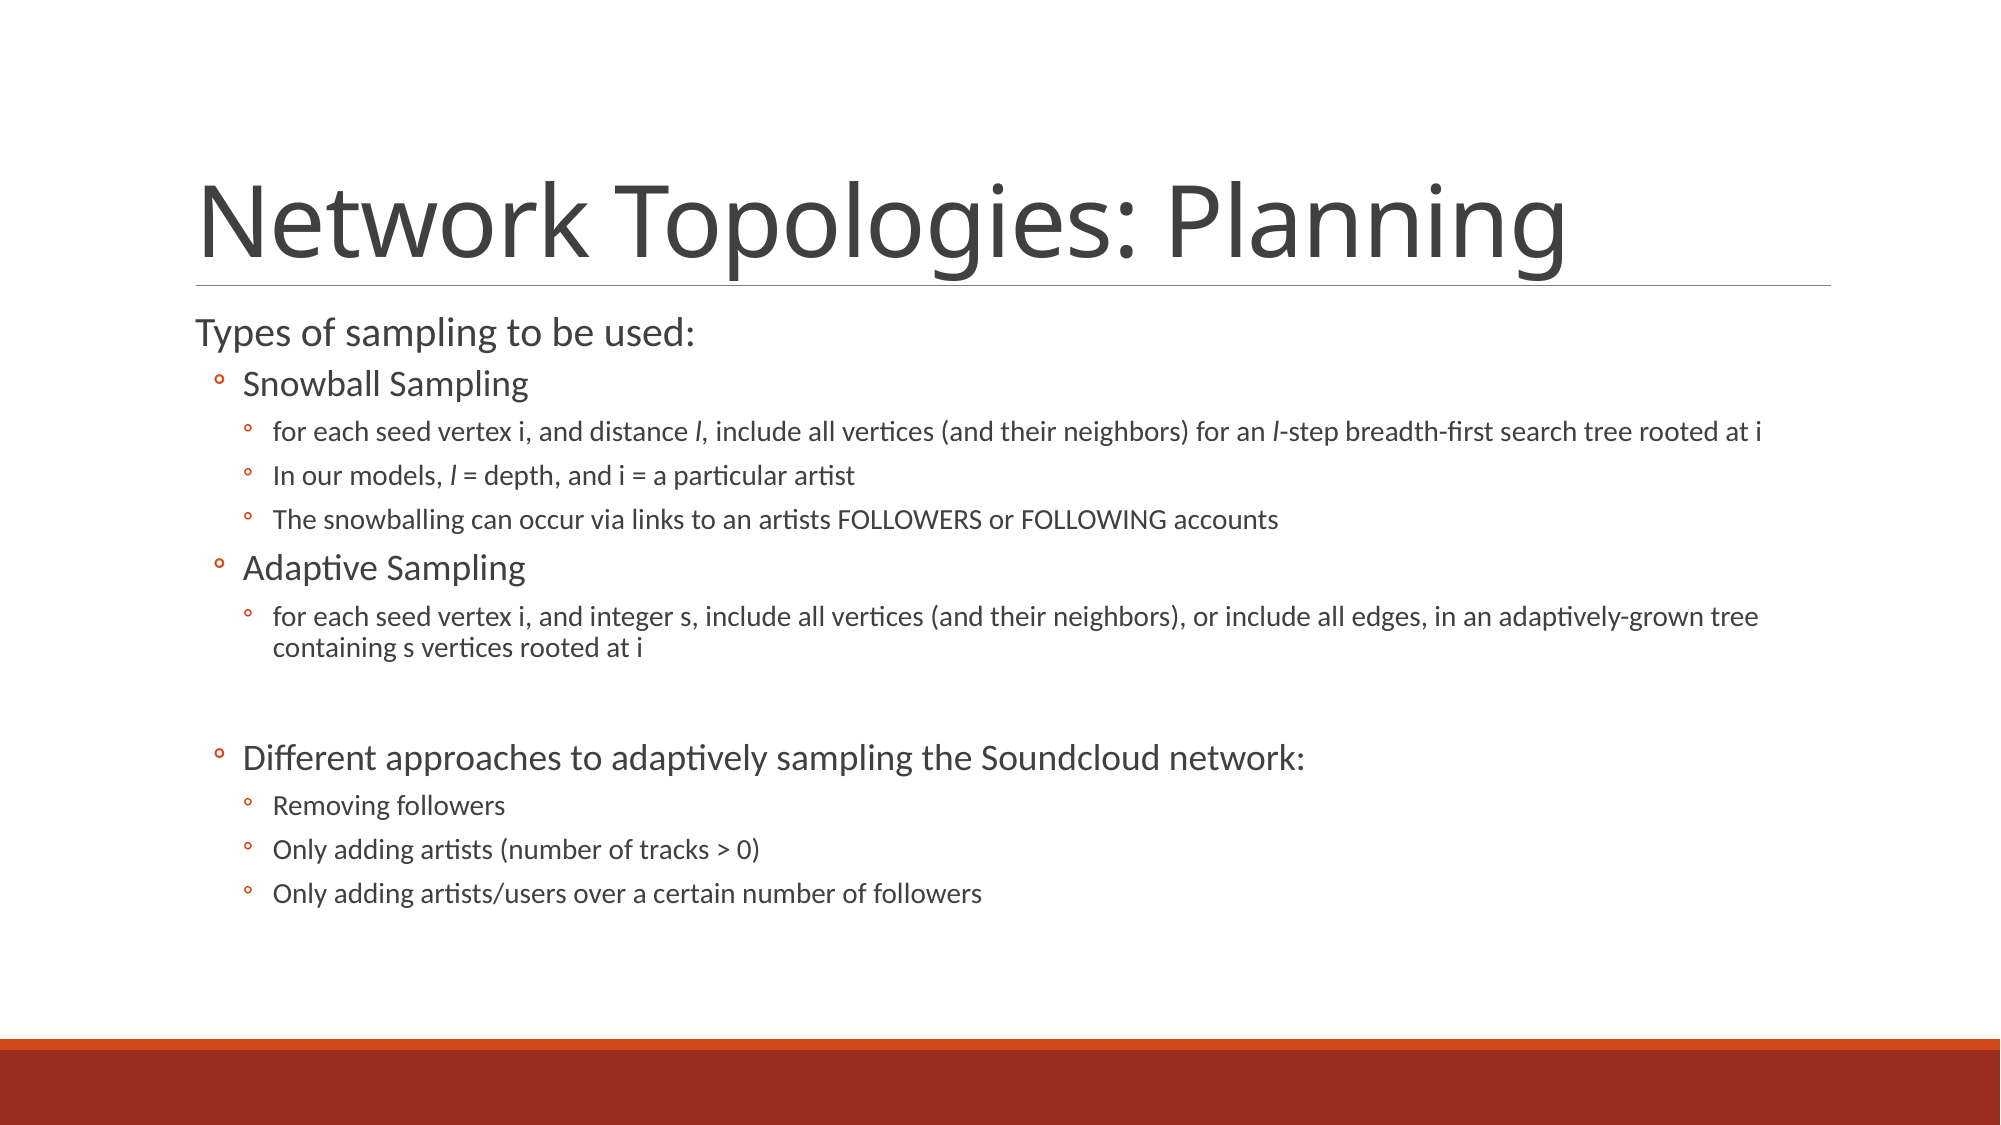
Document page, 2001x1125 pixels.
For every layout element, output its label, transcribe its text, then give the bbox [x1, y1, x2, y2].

list Types of sampling to be used: Snowball Sampling for each seed vertex i, and distance l, include all vertices (and their neighbors) for an l-step breadth-first search tree rooted at i In our models, l = depth, and i = a particular artist The snowballing can occur via links to an artists FOLLOWERS or FOLLOWING accounts Adaptive Sampling for each seed vertex i, and integer s, include all vertices (and their neighbors), or include all edges, in an adaptively-grown tree containing s vertices rooted at i Different approaches to adaptively sampling the Soundcloud network: Removing followers Only adding artists (number of tracks > 0) Only adding artists/users over a certain number of followers [180, 302, 1830, 963]
title Network Topologies: Planning [180, 47, 1830, 285]
